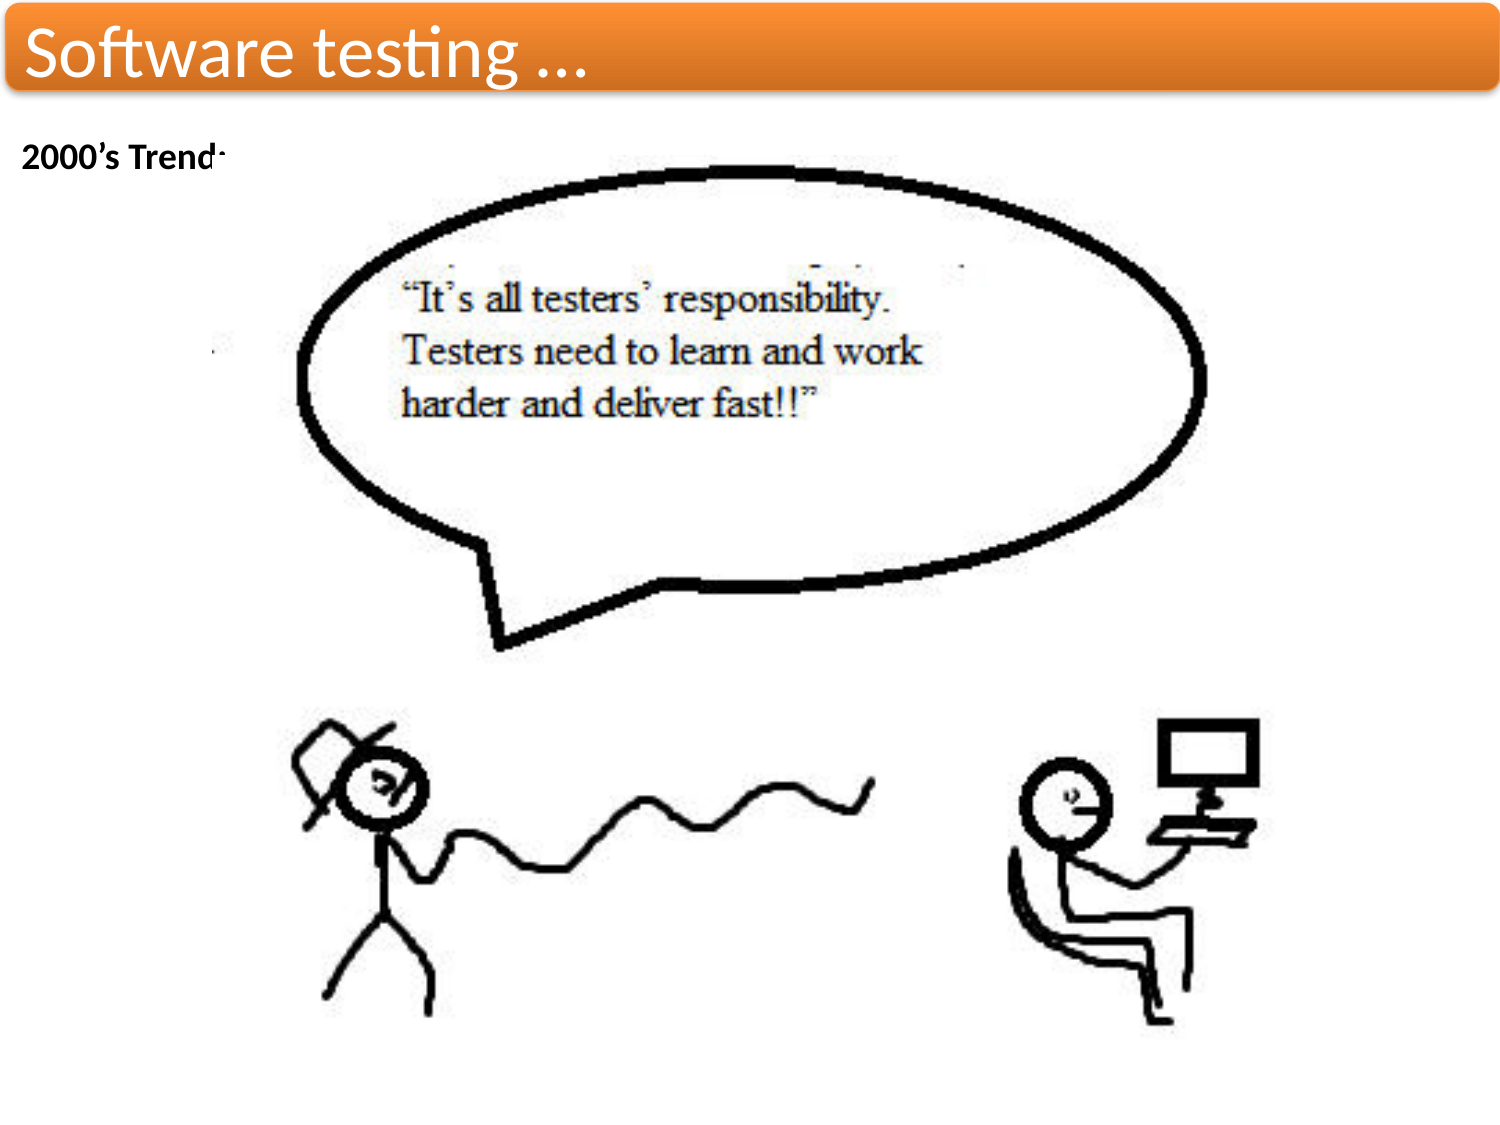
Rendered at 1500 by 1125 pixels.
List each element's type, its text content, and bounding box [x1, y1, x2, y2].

text_box Software testing … [4, 2, 1500, 92]
picture [212, 154, 1363, 1054]
text_box 2000’s Trend: [6, 124, 243, 185]
